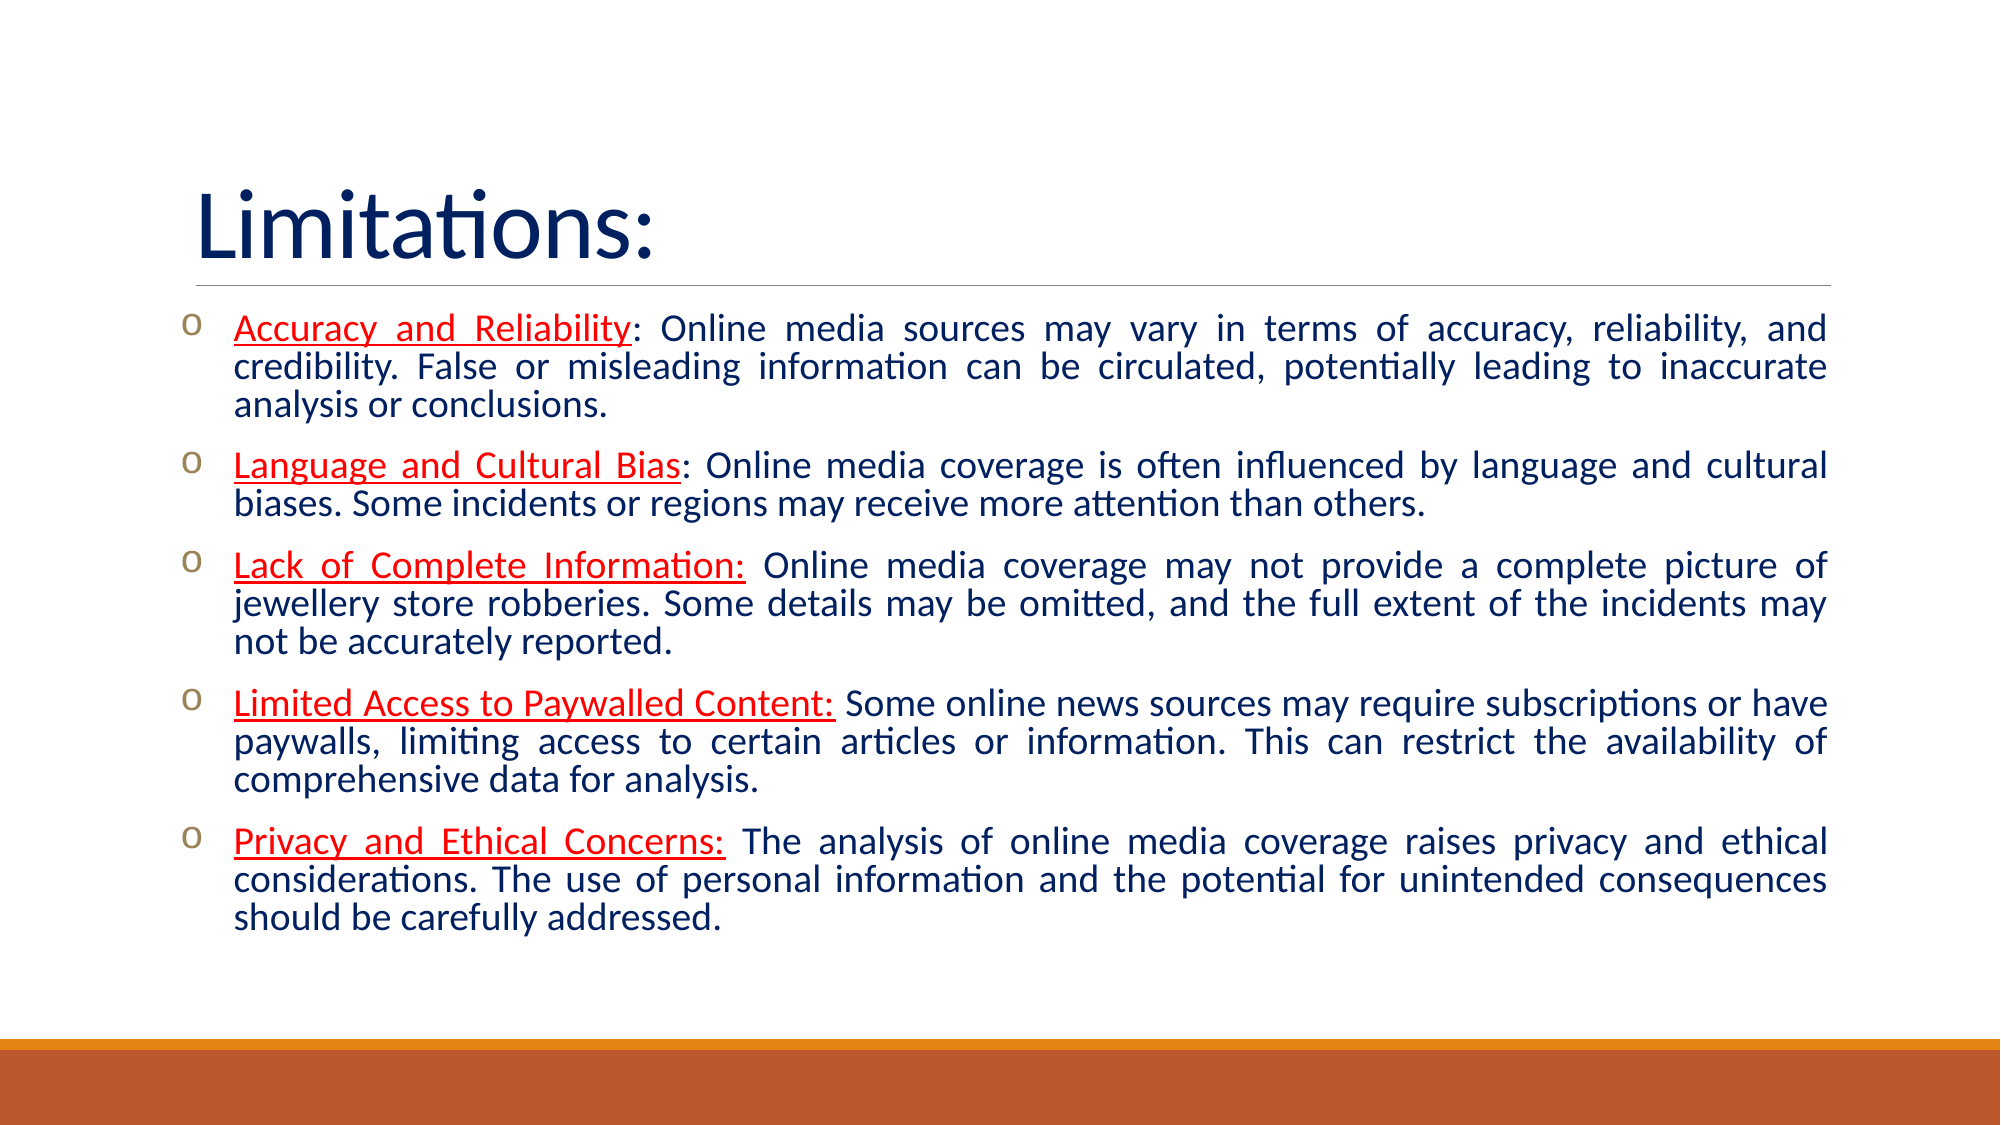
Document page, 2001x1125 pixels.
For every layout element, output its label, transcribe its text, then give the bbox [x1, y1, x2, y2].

title Limitations: [180, 47, 1830, 285]
list Accuracy and Reliability: Online media sources may vary in terms of accuracy, reliability, and credibility. False or misleading information can be circulated, potentially leading to inaccurate analysis or conclusions. Language and Cultural Bias: Online media coverage is often influenced by language and cultural biases. Some incidents or regions may receive more attention than others. Lack of Complete Information: Online media coverage may not provide a complete picture of jewellery store robberies. Some details may be omitted, and the full extent of the incidents may not be accurately reported. Limited Access to Paywalled Content: Some online news sources may require subscriptions or have paywalls, limiting access to certain articles or information. This can restrict the availability of comprehensive data for analysis. Privacy and Ethical Concerns: The analysis of online media coverage raises privacy and ethical considerations. The use of personal information and the potential for unintended consequences should be carefully addressed. [180, 303, 1830, 947]
